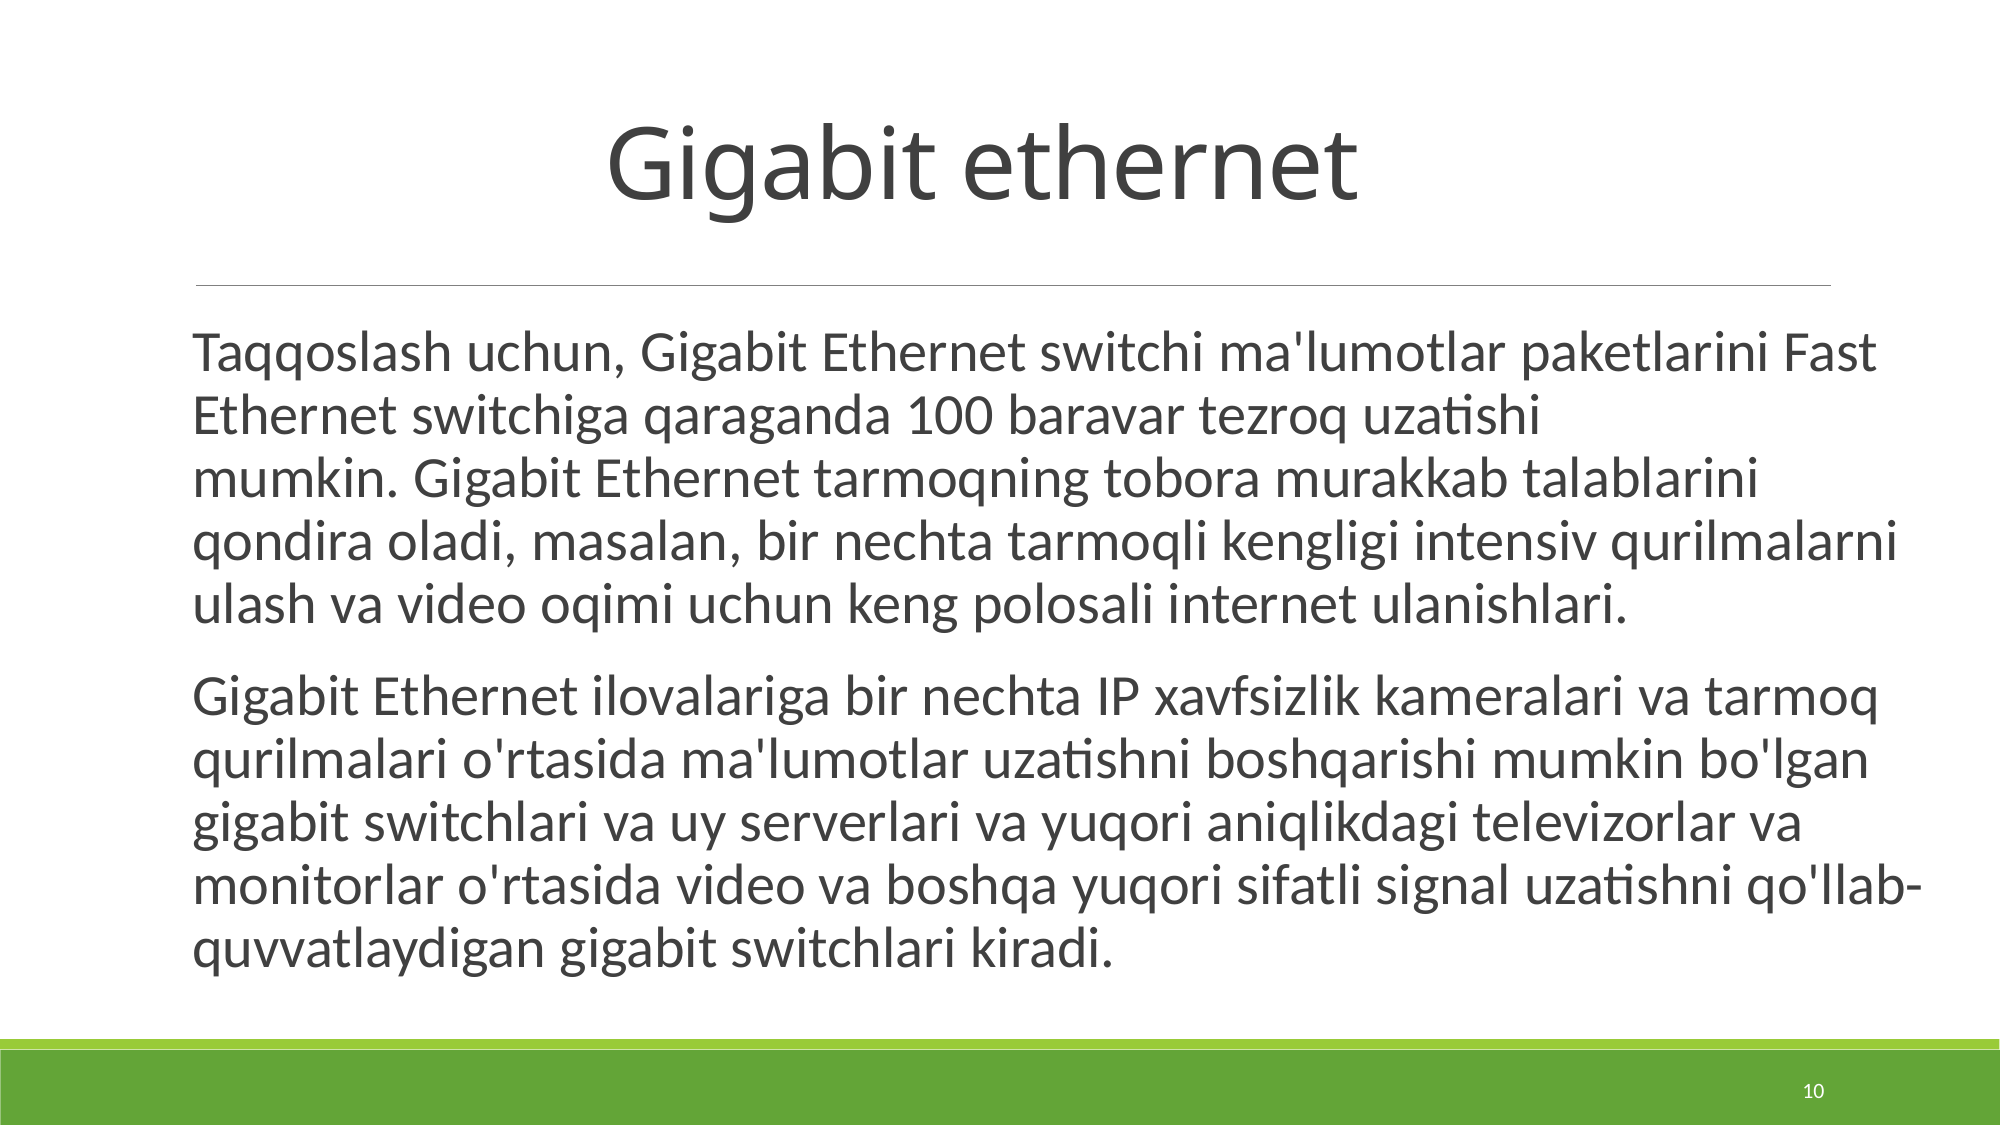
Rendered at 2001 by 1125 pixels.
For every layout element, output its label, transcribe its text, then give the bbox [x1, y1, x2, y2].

title Gigabit ethernet [156, 0, 1807, 228]
slide_number 10 [1624, 1059, 1840, 1120]
list Taqqoslash uchun, Gigabit Ethernet switchi ma'lumotlar paketlarini Fast Ethernet switchiga qaraganda 100 baravar tezroq uzatishi mumkin. Gigabit Ethernet tarmoqning tobora murakkab talablarini qondira oladi, masalan, bir nechta tarmoqli kengligi intensiv qurilmalarni ulash va video oqimi uchun keng polosali internet ulanishlari. Gigabit Ethernet ilovalariga bir nechta IP xavfsizlik kameralari va tarmoq qurilmalari o'rtasida ma'lumotlar uzatishni boshqarishi mumkin bo'lgan gigabit switchlari va uy serverlari va yuqori aniqlikdagi televizorlar va monitorlar o'rtasida video va boshqa yuqori sifatli signal uzatishni qo'llab-quvvatlaydigan gigabit switchlari kiradi. [177, 313, 1937, 974]
